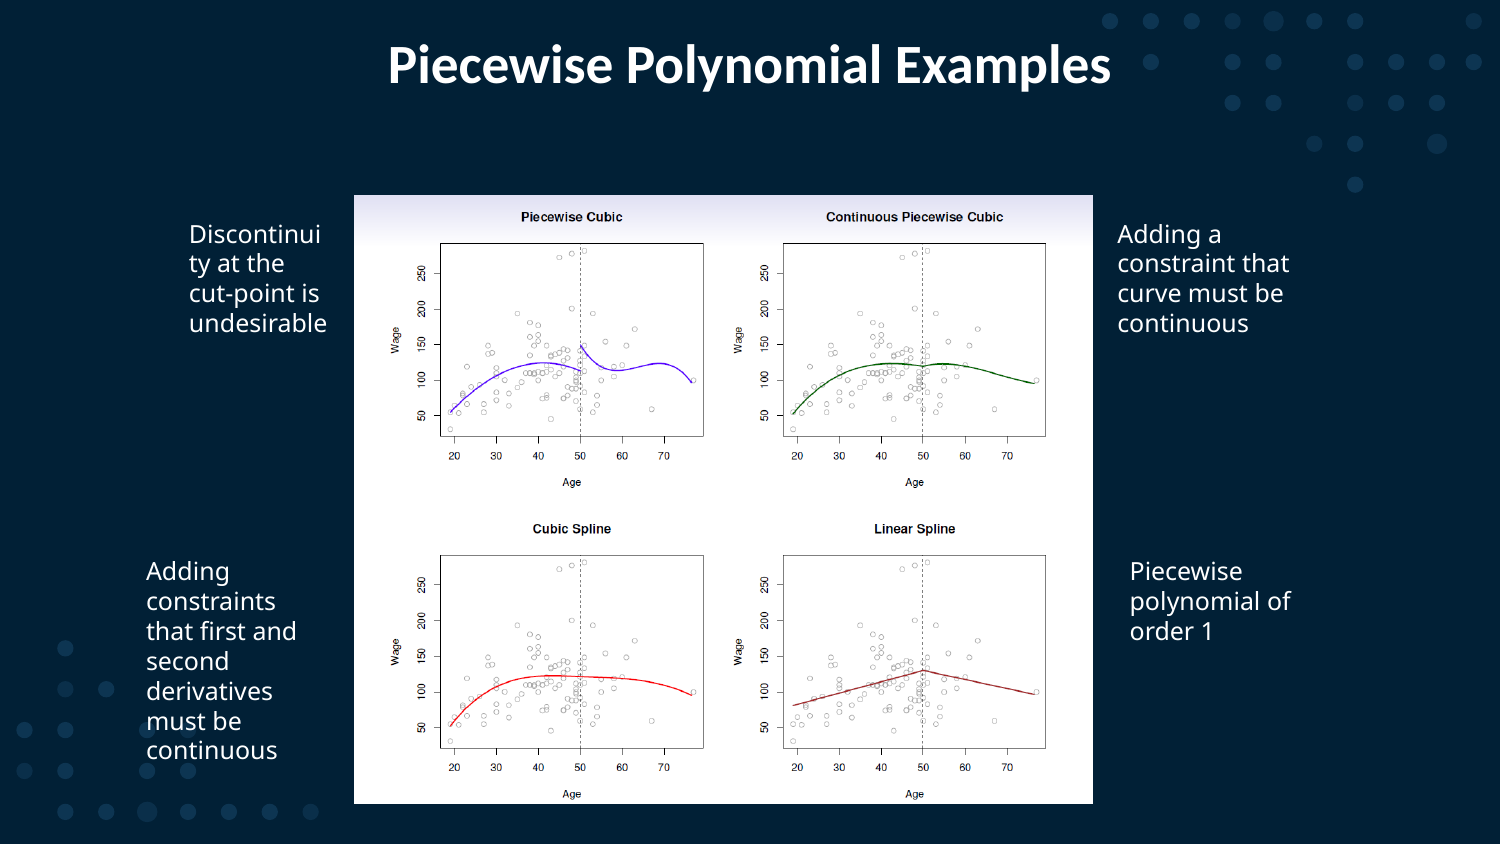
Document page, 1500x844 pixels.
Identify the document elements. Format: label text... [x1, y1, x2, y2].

text_box Adding a constraint that curve must be continuous [1102, 210, 1316, 346]
text_box Piecewise polynomial of order 1 [1114, 548, 1328, 653]
picture [354, 195, 1093, 804]
text_box Adding constraints that first and second derivatives must be continuous [131, 548, 345, 773]
text_box Discontinuity at the cut-point is undesirable [174, 210, 345, 346]
title Piecewise Polynomial Examples [103, 28, 1397, 104]
